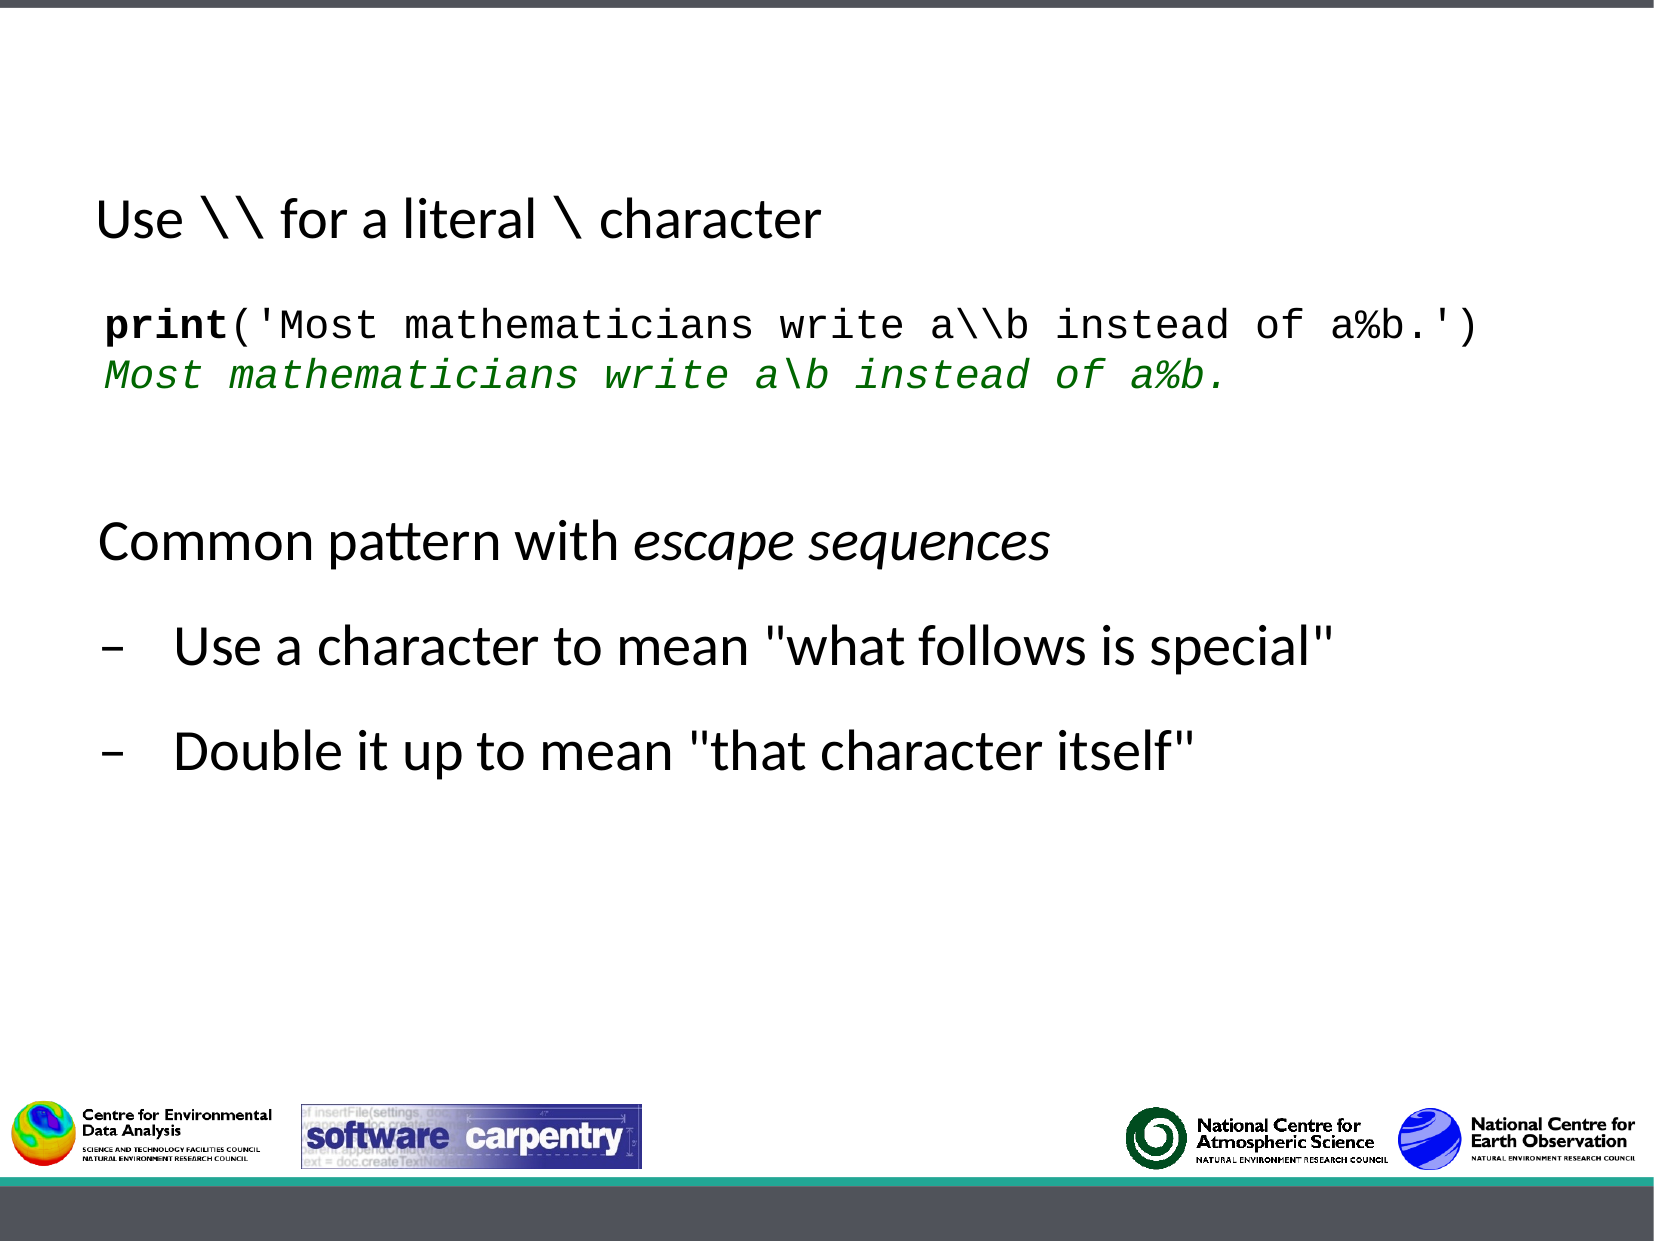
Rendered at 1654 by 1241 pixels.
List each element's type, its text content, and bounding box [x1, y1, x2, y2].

picture [0, 0, 1654, 1241]
text_box print('Most mathematicians write a\\b instead of a%b.') Most mathematicians write a\b instead of a%b. [89, 289, 1593, 450]
text_box Use \\ for a literal \ character [80, 138, 988, 258]
text_box Common pattern with escape sequences – Use a character to mean "what follows is special" – Double it up to mean "that character itself" [83, 459, 1500, 789]
